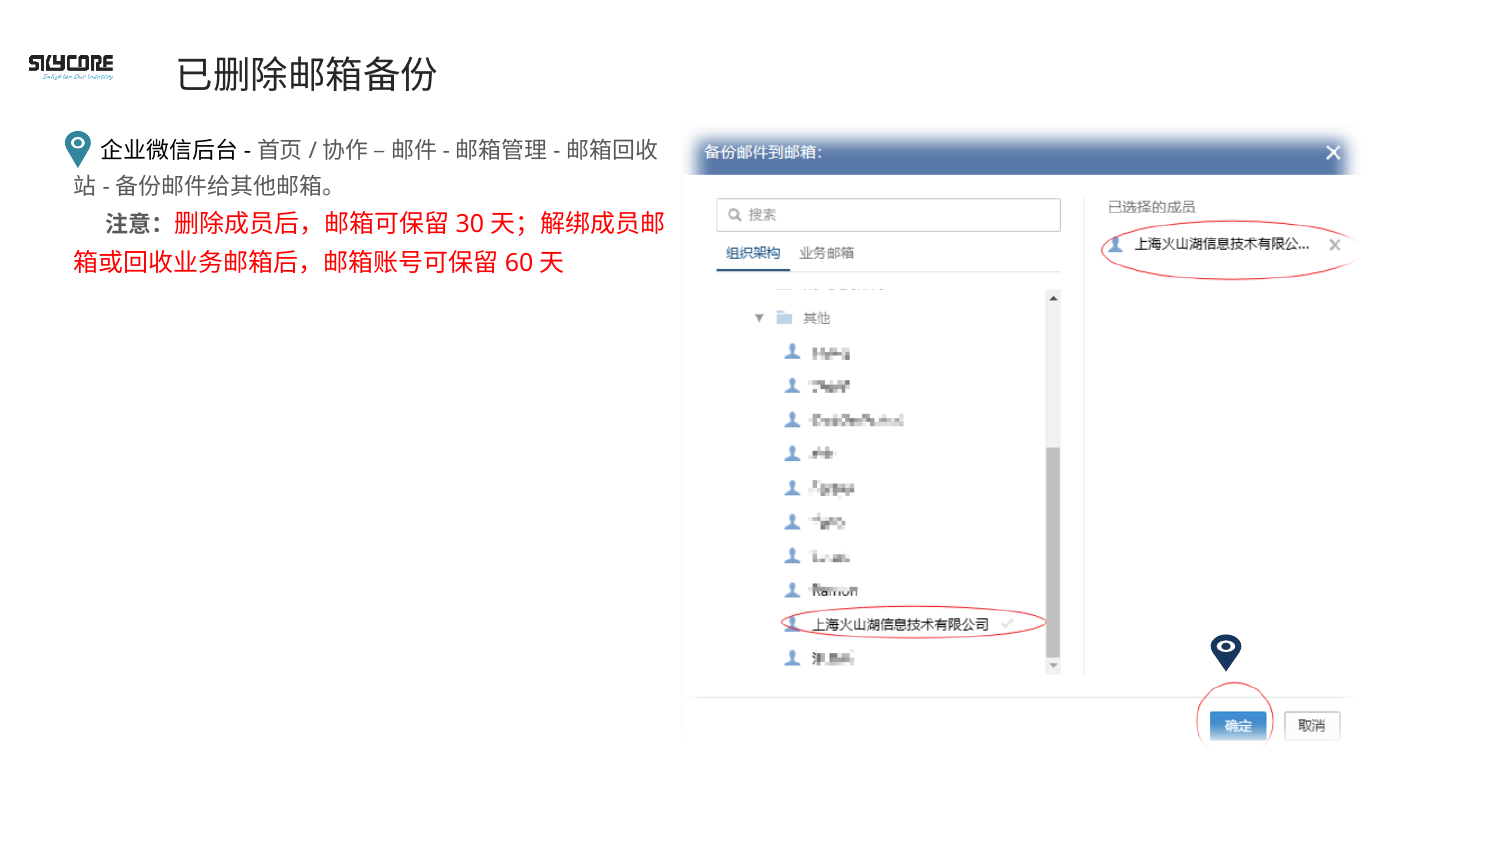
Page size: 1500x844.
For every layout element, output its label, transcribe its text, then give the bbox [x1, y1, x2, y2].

picture [29, 55, 113, 80]
text_box 企业微信后台-首页/协作 – 邮件-邮箱管理-邮箱回收站-备份邮件给其他邮箱。 注意：删除成员后，邮箱可保留30天；解绑成员邮箱或回收业务邮箱后，邮箱账号可保留60天 [62, 121, 679, 283]
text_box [64, 130, 92, 169]
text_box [1210, 634, 1242, 672]
picture [678, 122, 1362, 752]
text_box 已删除邮箱备份 [160, 43, 454, 104]
